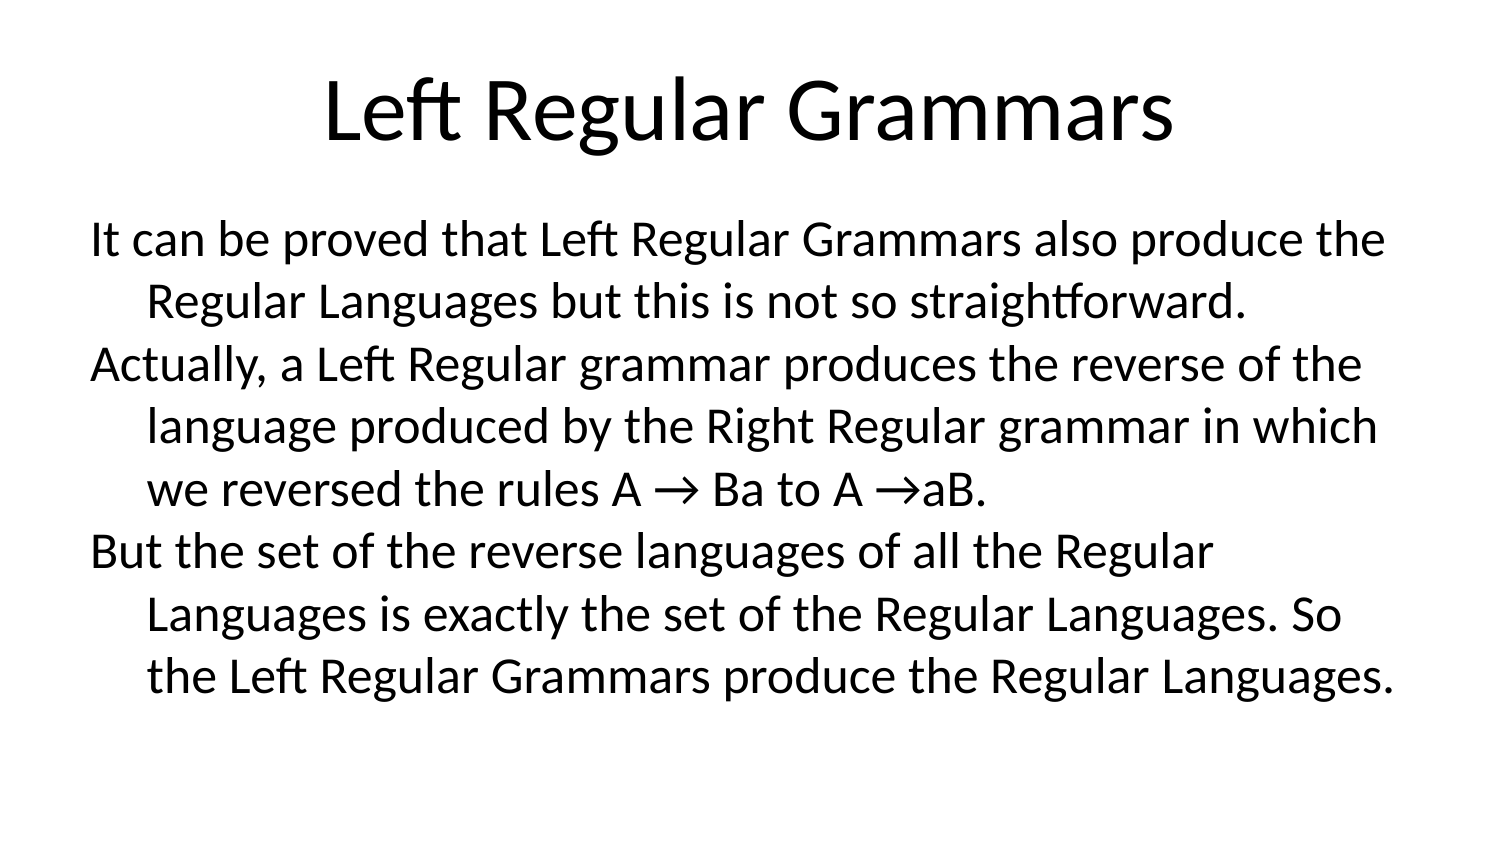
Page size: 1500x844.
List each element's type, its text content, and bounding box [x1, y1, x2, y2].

title Left Regular Grammars [75, 33, 1425, 175]
list It can be proved that Left Regular Grammars also produce the Regular Languages but this is not so straightforward. Actually, a Left Regular grammar produces the reverse of the language produced by the Right Regular grammar in which we reversed the rules A → Ba to A →aB. But the set of the reverse languages of all the Regular Languages is exactly the set of the Regular Languages. So the Left Regular Grammars produce the Regular Languages. [75, 196, 1425, 754]
